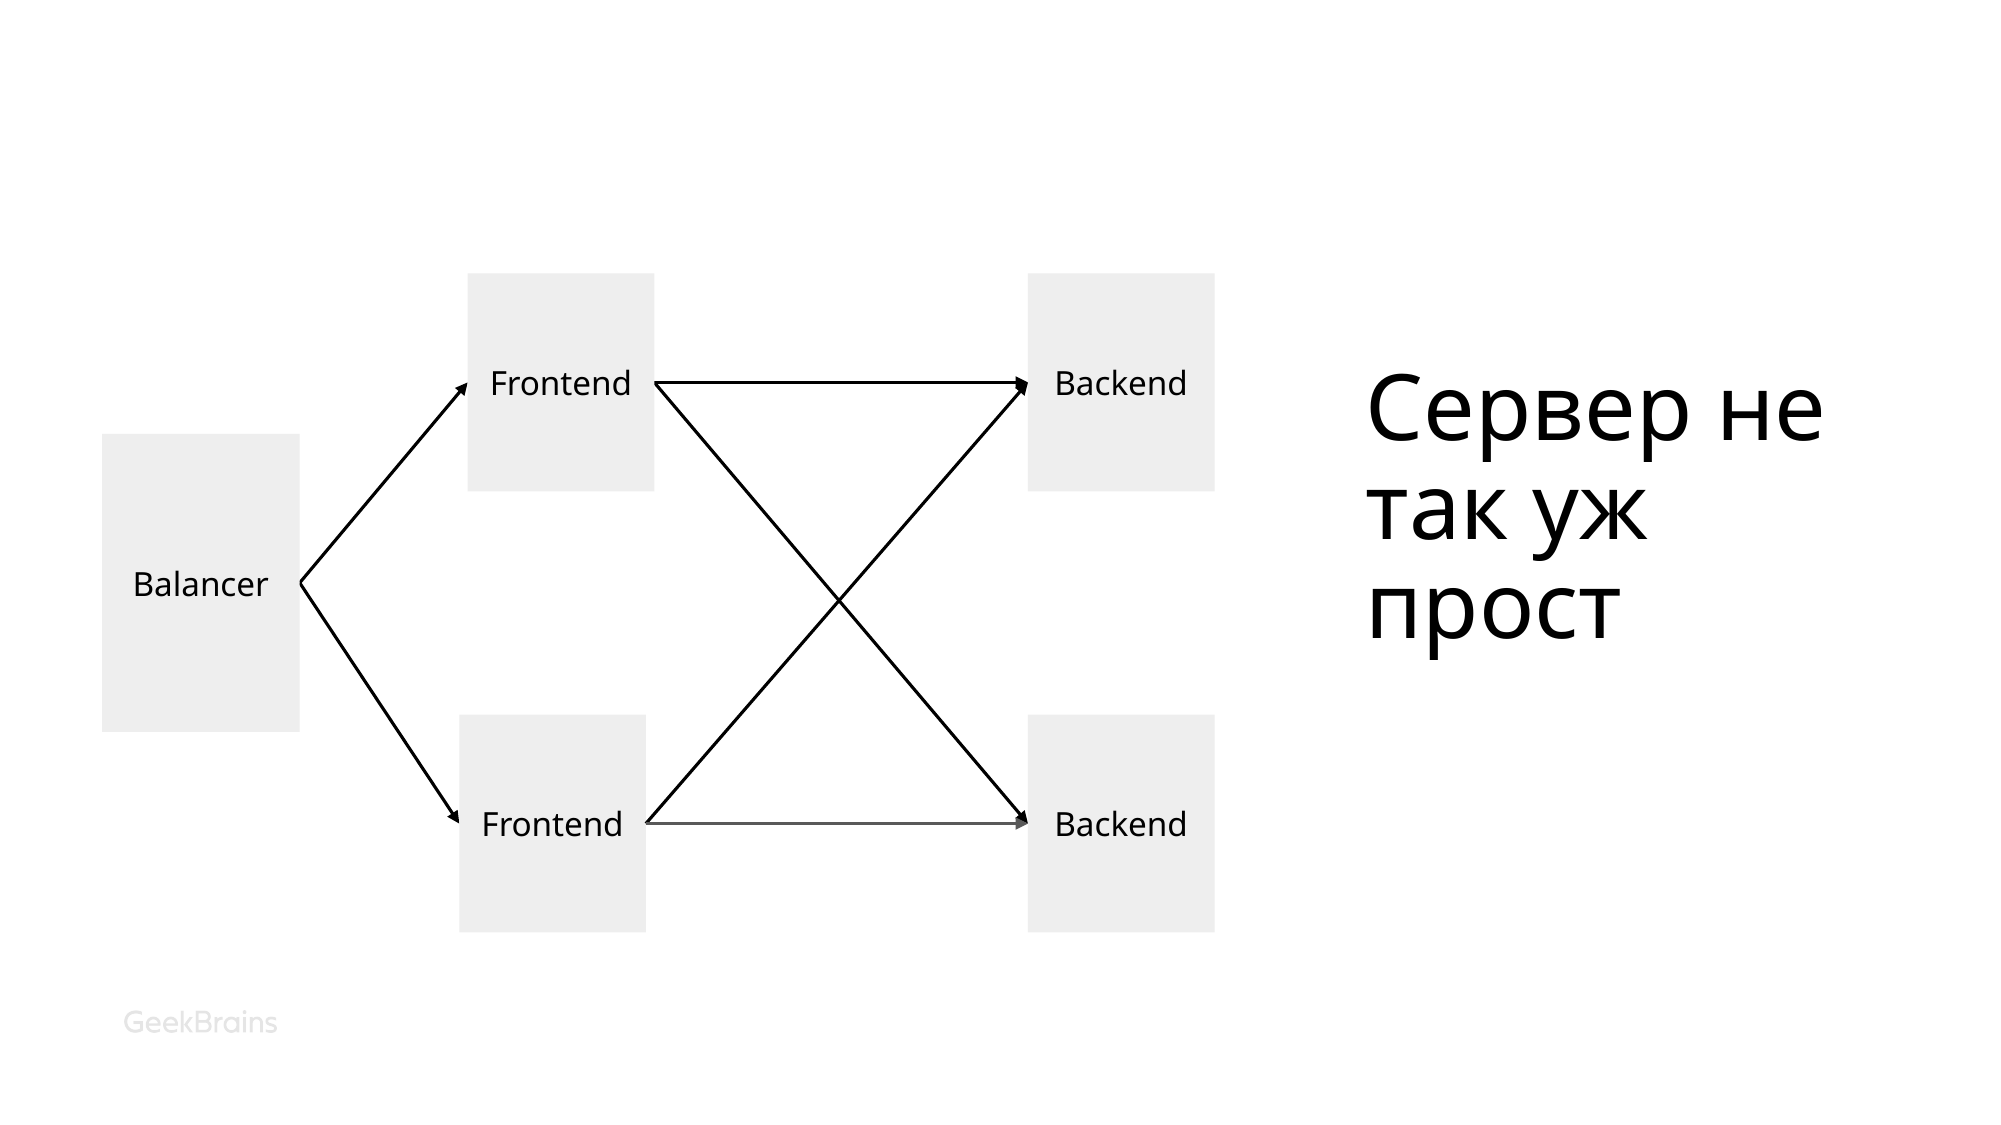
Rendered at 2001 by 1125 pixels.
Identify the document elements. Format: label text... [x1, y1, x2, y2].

text_box Balancer [102, 433, 294, 732]
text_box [645, 382, 1029, 823]
text_box Backend [1027, 714, 1215, 933]
text_box Frontend [467, 273, 655, 492]
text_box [299, 382, 468, 584]
text_box Frontend [459, 714, 646, 933]
picture [124, 1010, 277, 1033]
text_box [299, 582, 460, 824]
title Сервер не так уж прост [1350, 75, 1876, 944]
text_box Backend [1027, 273, 1215, 492]
